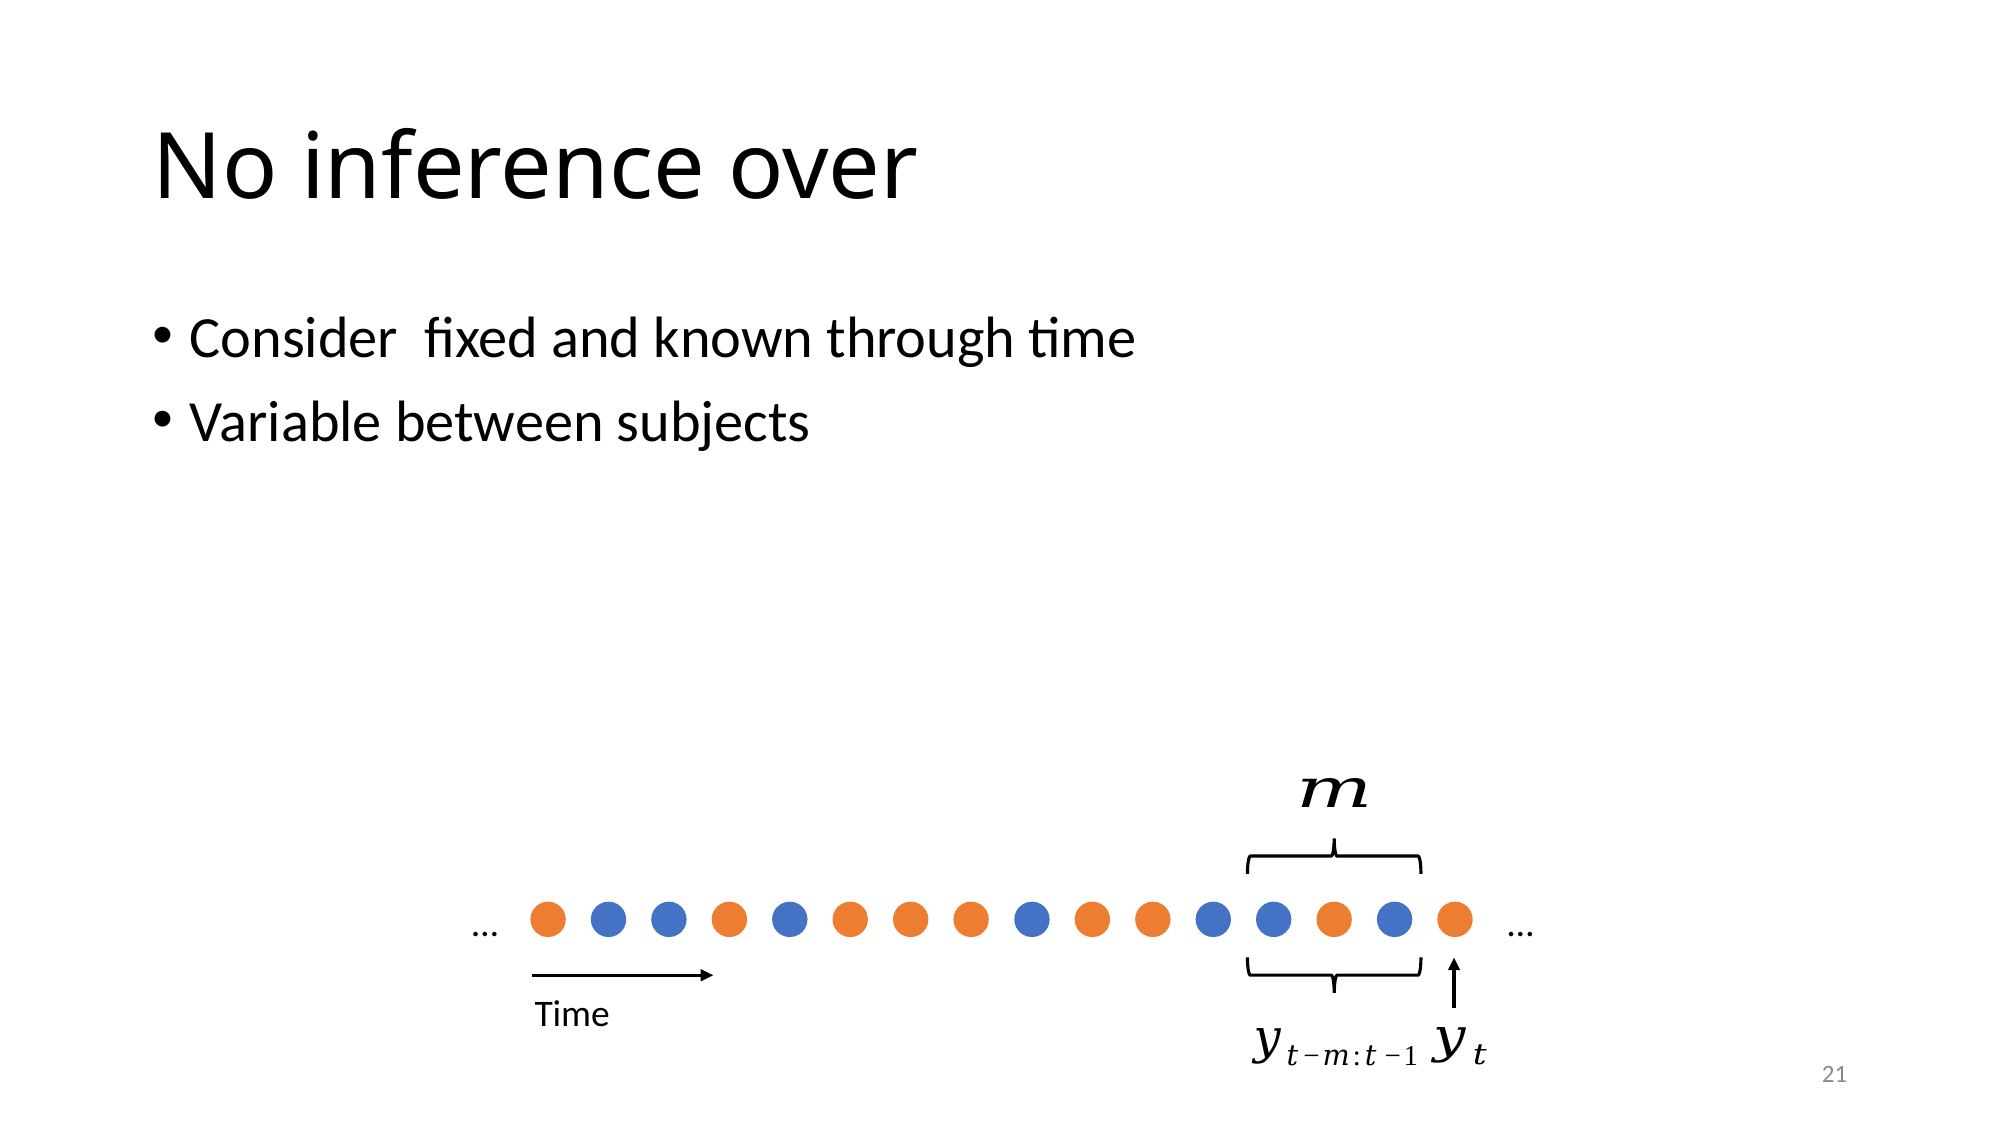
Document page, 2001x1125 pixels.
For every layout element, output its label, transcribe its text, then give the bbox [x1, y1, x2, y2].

text_box [1194, 900, 1233, 939]
text_box [1073, 900, 1112, 939]
text_box [1375, 900, 1414, 939]
text_box [710, 900, 749, 939]
text_box [1436, 900, 1474, 939]
text_box [831, 900, 869, 939]
text_box [1254, 900, 1293, 939]
text_box [1013, 900, 1051, 939]
text_box [771, 900, 809, 939]
text_box [1315, 900, 1353, 939]
text_box [650, 900, 688, 939]
text_box … [457, 891, 536, 952]
slide_number 21 [1412, 1042, 1863, 1103]
text_box [891, 900, 930, 939]
text_box … [1492, 891, 1572, 952]
text_box [589, 900, 628, 939]
text_box [1246, 838, 1422, 874]
text_box [1246, 957, 1422, 993]
text_box [536, 900, 567, 939]
text_box Time [519, 981, 658, 1042]
text_box [1134, 900, 1172, 939]
text_box [952, 900, 990, 939]
